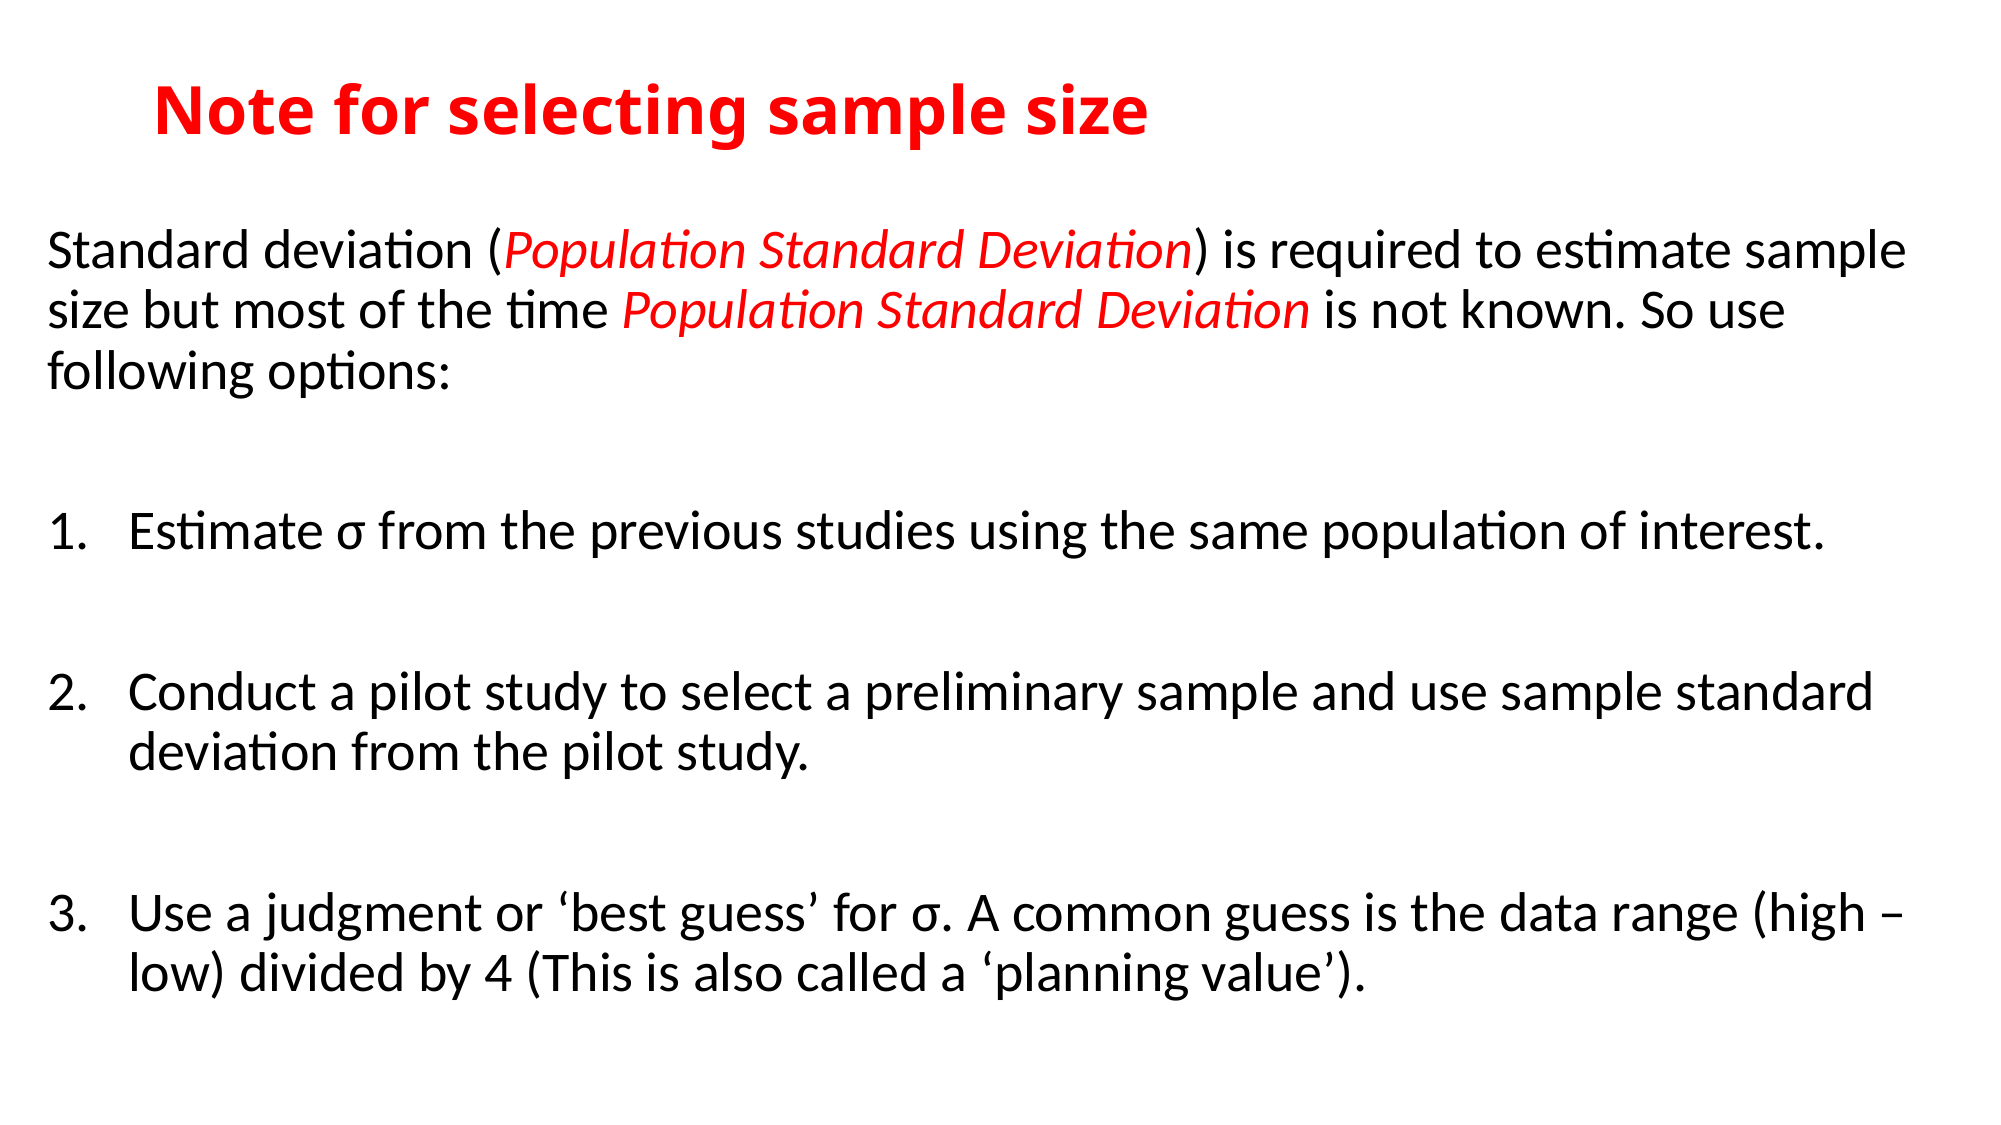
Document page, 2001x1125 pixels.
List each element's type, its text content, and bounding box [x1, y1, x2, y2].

title Note for selecting sample size [137, 59, 1863, 167]
list Standard deviation (Population Standard Deviation) is required to estimate sample size but most of the time Population Standard Deviation is not known. So use following options: Estimate σ from the previous studies using the same population of interest. Conduct a pilot study to select a preliminary sample and use sample standard deviation from the pilot study. Use a judgment or ‘best guess’ for σ. A common guess is the data range (high – low) divided by 4 (This is also called a ‘planning value’). [32, 212, 1963, 1014]
